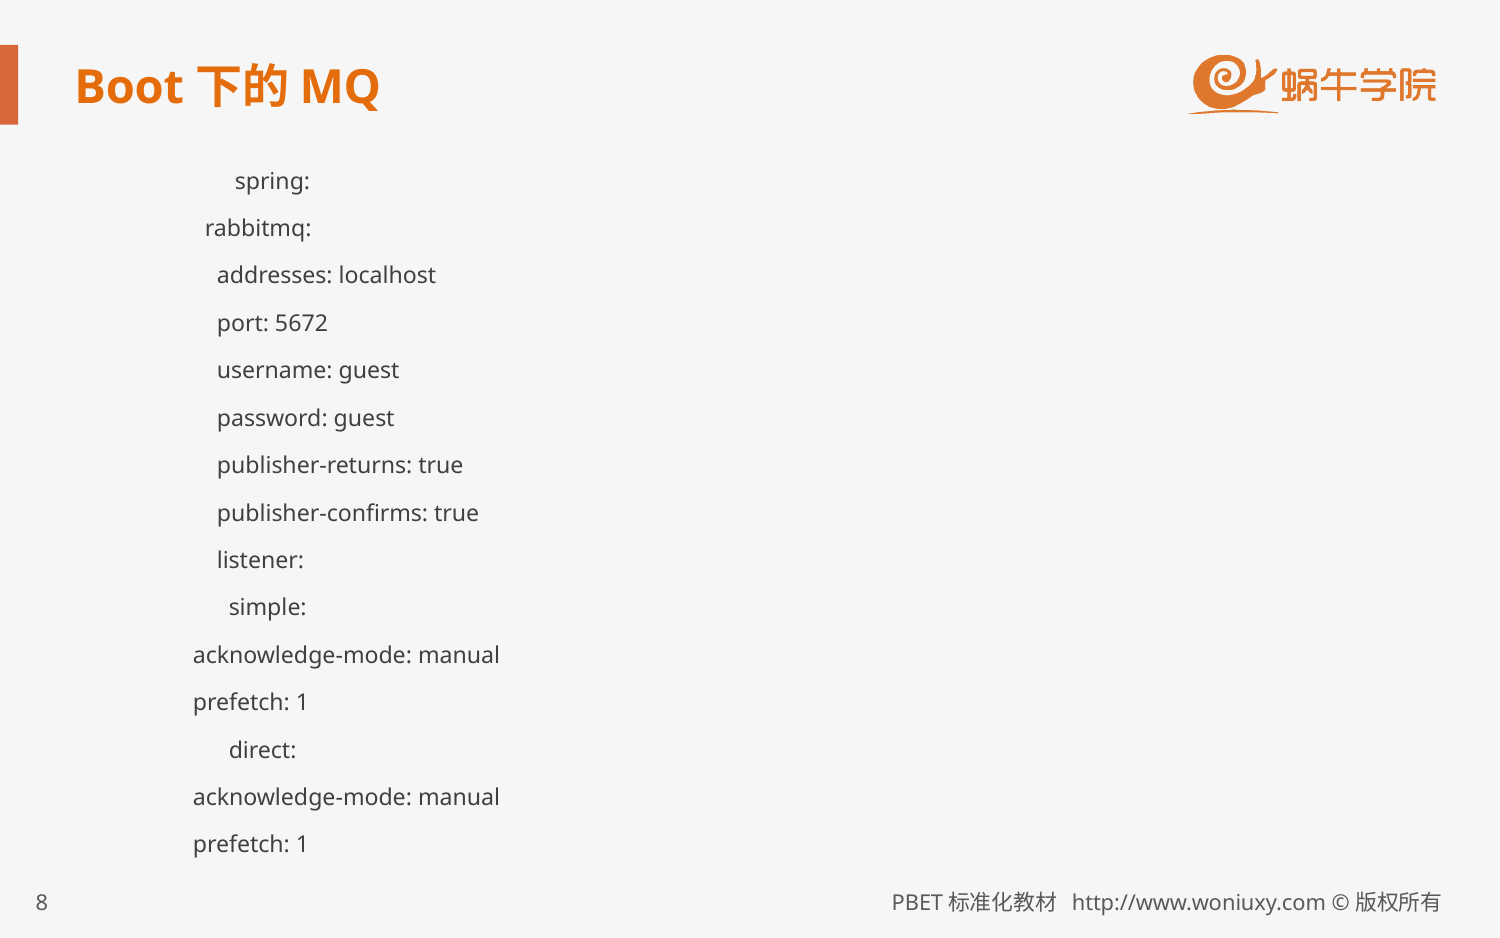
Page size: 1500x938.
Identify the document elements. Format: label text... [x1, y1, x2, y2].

list spring: rabbitmq: addresses: localhost port: 5672 username: guest password: guest publisher-returns: true publisher-confirms: true listener: simple: acknowledge-mode: manual prefetch: 1 direct: acknowledge-mode: manual prefetch: 1 [59, 158, 1442, 869]
picture [1187, 54, 1442, 115]
title Boot下的MQ [59, 49, 1113, 121]
